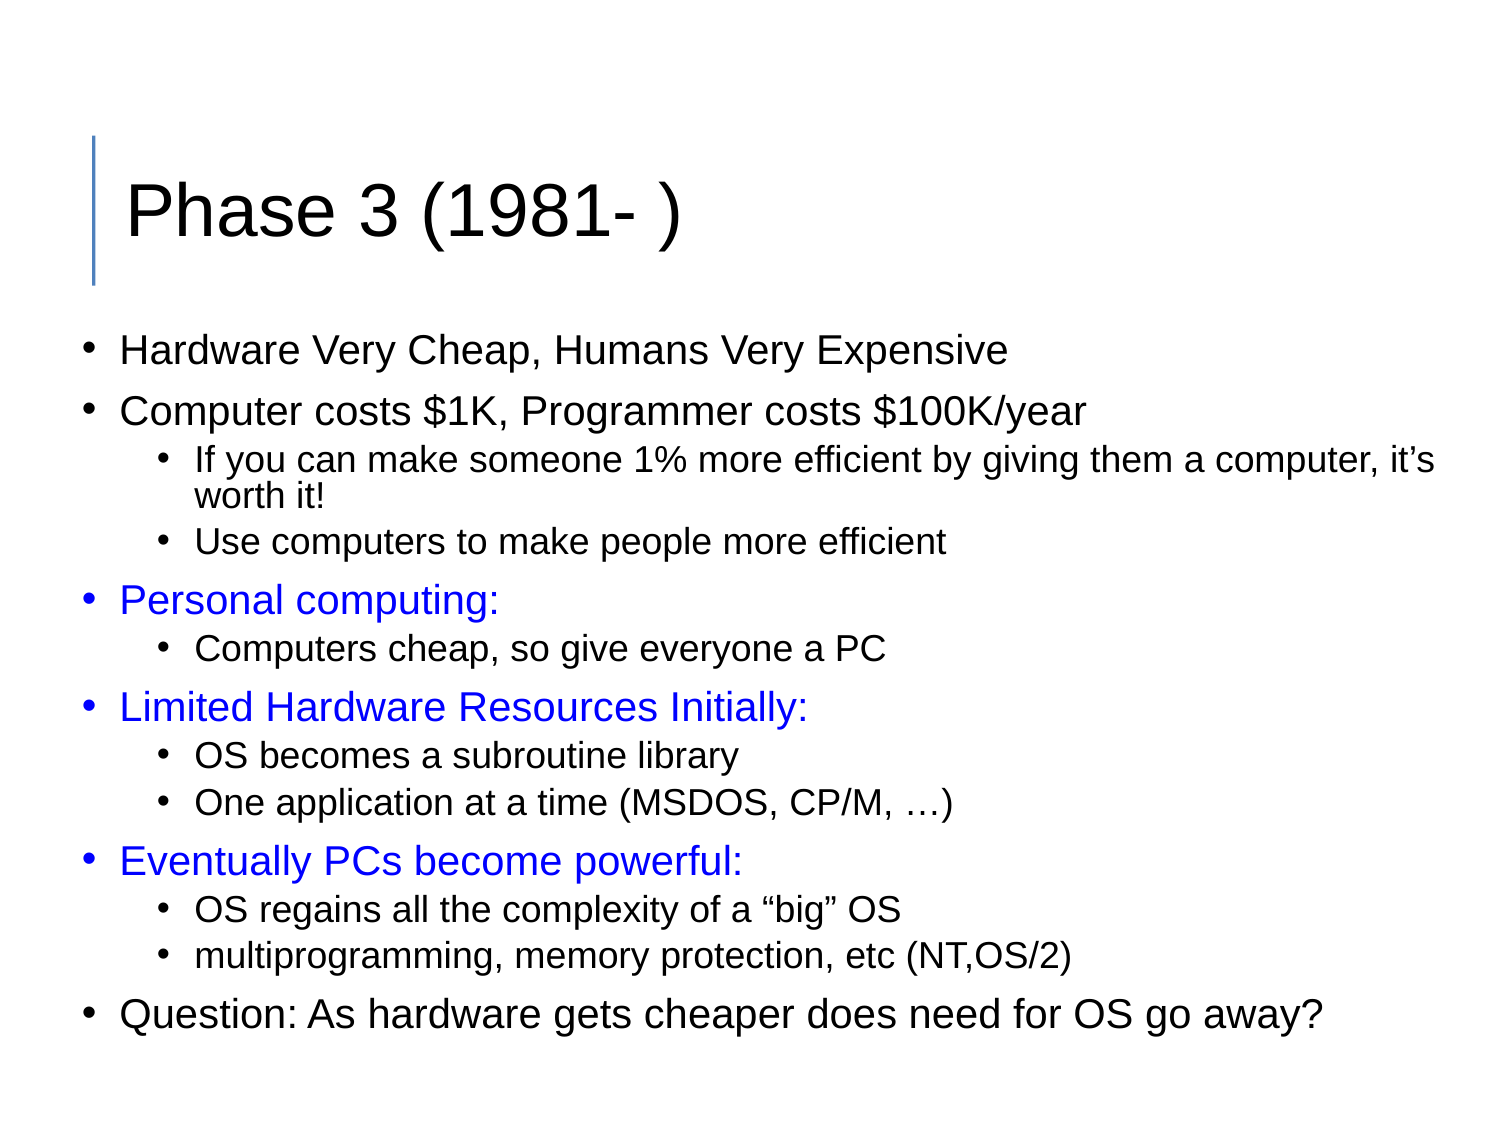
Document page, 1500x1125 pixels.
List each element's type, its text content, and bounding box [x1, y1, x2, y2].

title Phase 3 (1981- ) [125, 162, 1500, 263]
list Hardware Very Cheap, Humans Very Expensive Computer costs $1K, Programmer costs $100K/year If you can make someone 1% more efficient by giving them a computer, it’s worth it! Use computers to make people more efficient Personal computing: Computers cheap, so give everyone a PC Limited Hardware Resources Initially: OS becomes a subroutine library One application at a time (MSDOS, CP/M, …) Eventually PCs become powerful: OS regains all the complexity of a “big” OS multiprogramming, memory protection, etc (NT,OS/2) Question: As hardware gets cheaper does need for OS go away? [81, 332, 1445, 1013]
